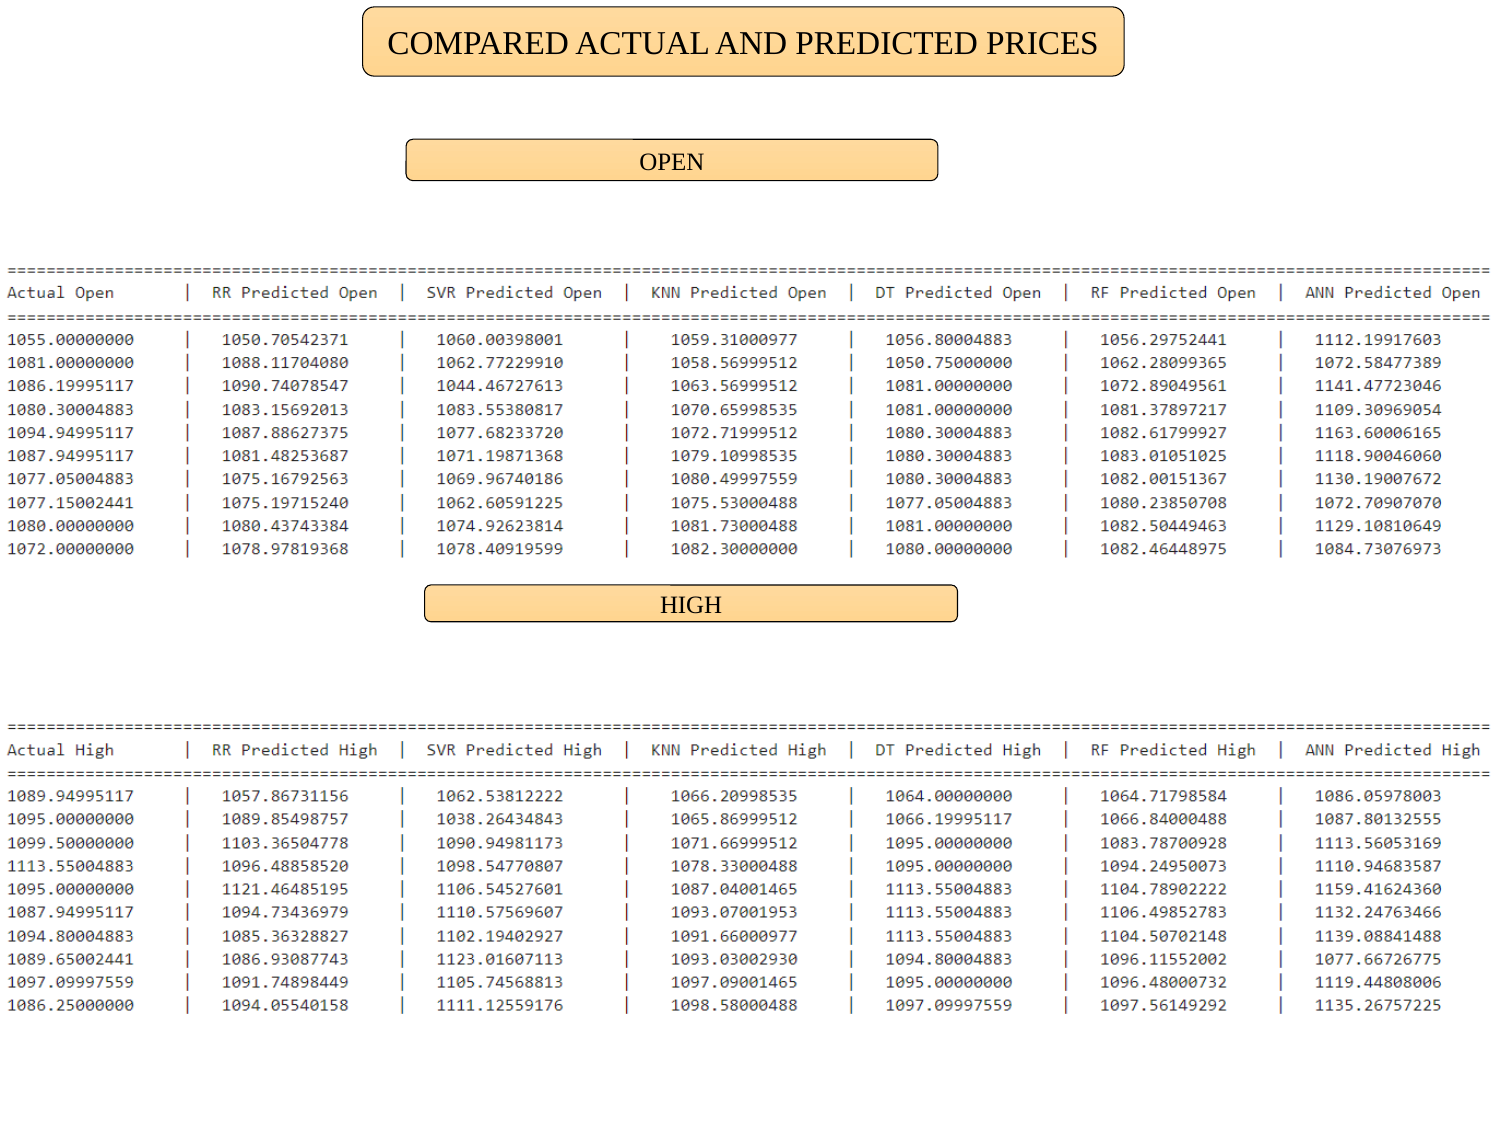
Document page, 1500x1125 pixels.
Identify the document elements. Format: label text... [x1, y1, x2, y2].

text_box OPEN [405, 138, 939, 182]
text_box COMPARED ACTUAL AND PREDICTED PRICES [362, 6, 1125, 77]
text_box HIGH [424, 584, 959, 623]
picture [0, 264, 1500, 563]
picture [0, 716, 1500, 1015]
